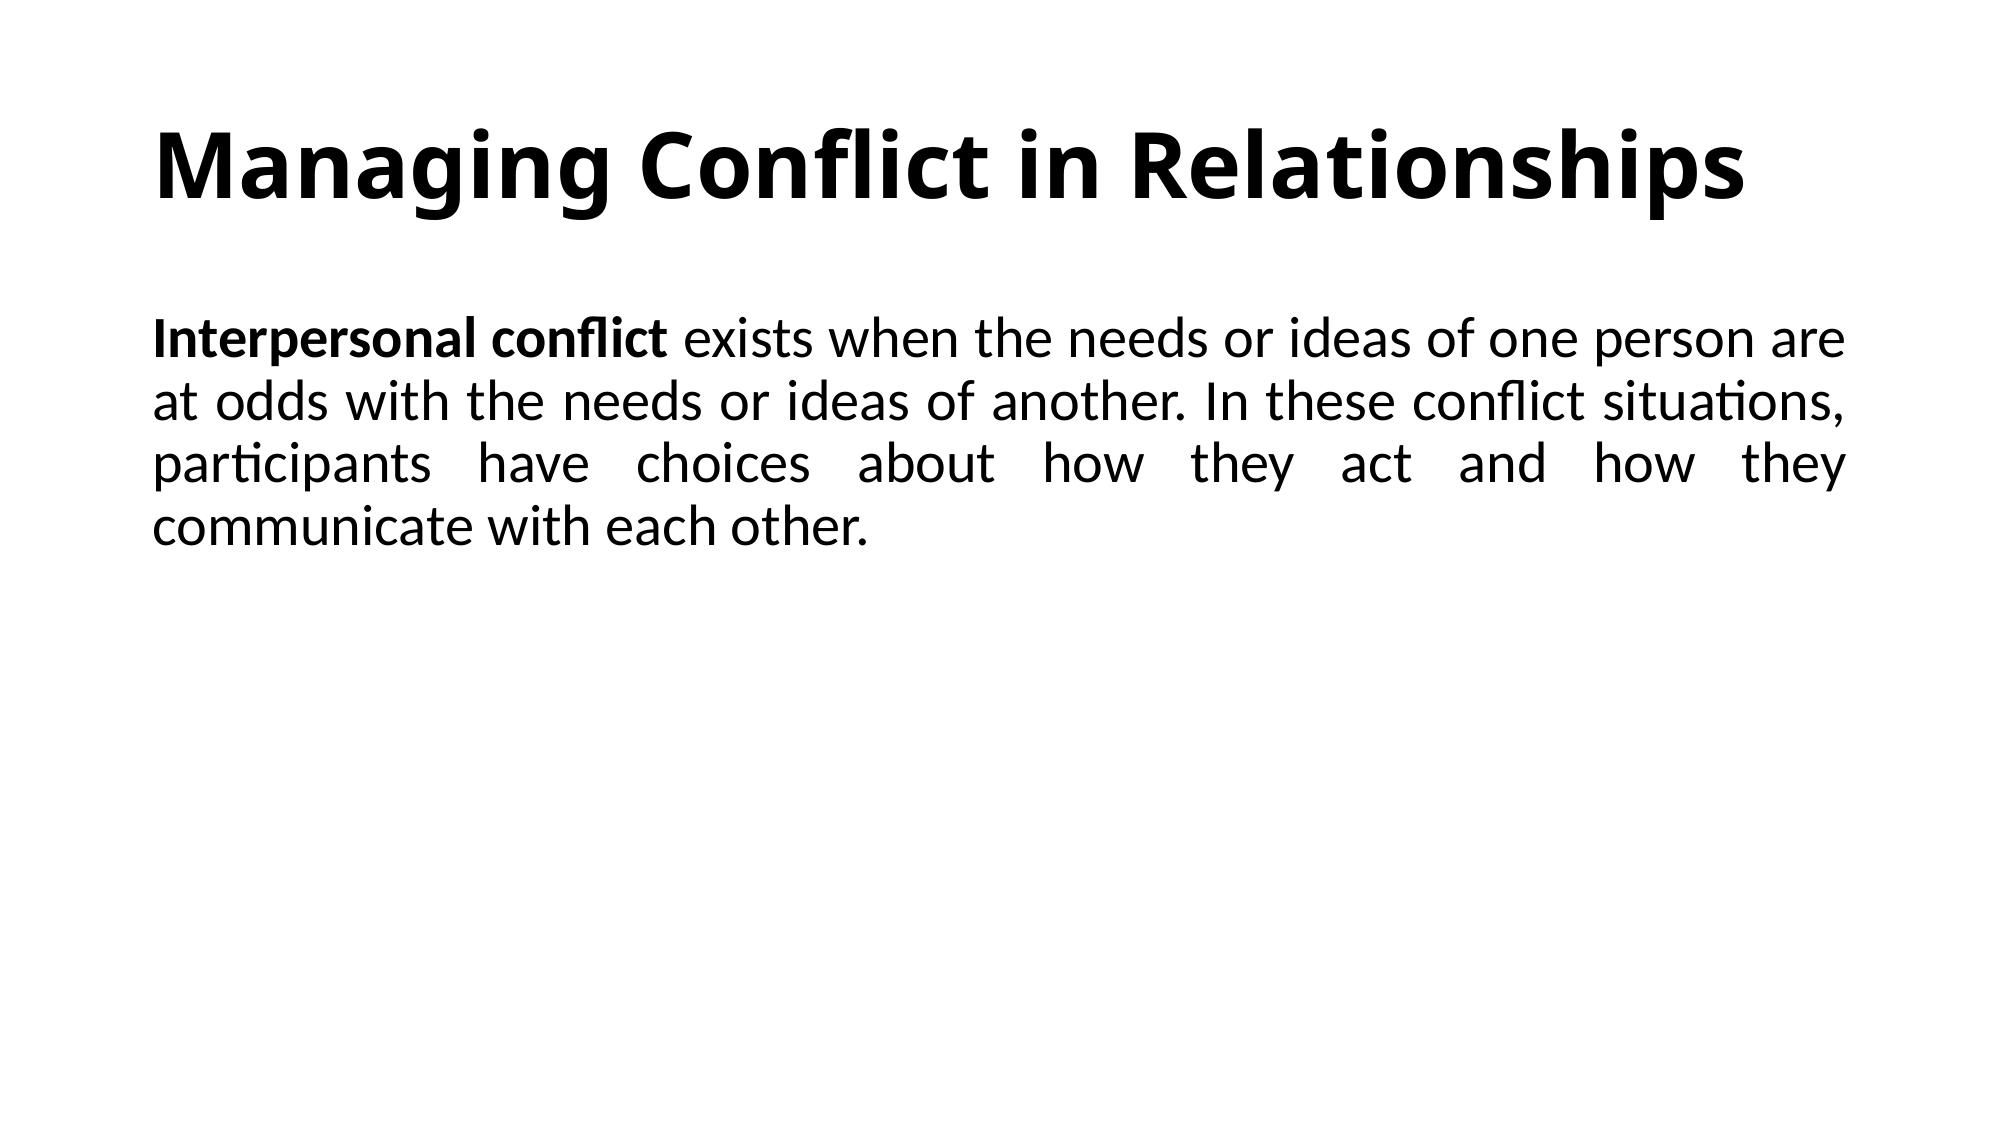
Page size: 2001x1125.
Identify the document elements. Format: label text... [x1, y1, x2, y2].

list Interpersonal conflict exists when the needs or ideas of one person are at odds with the needs or ideas of another. In these conflict situations, participants have choices about how they act and how they communicate with each other. [137, 299, 1863, 1014]
title Managing Conflict in Relationships [137, 59, 1863, 278]
